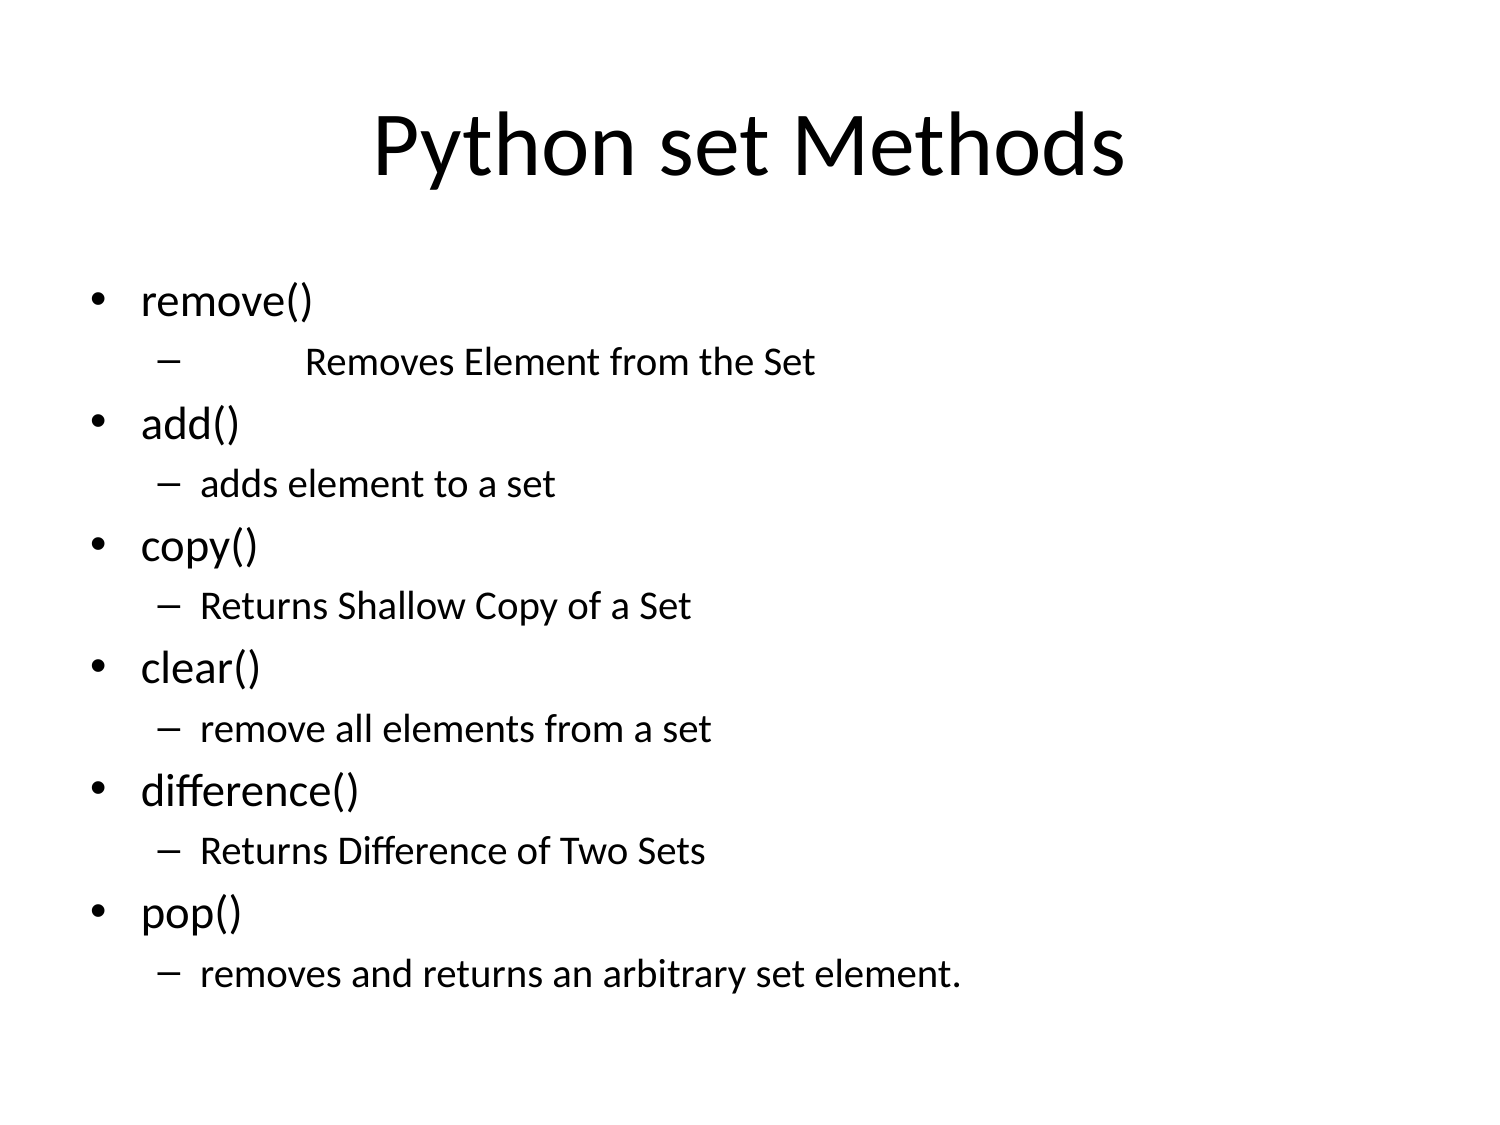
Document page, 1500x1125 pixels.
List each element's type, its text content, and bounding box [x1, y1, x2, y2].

title Python set Methods [75, 45, 1425, 233]
list remove() Removes Element from the Set add() adds element to a set copy() Returns Shallow Copy of a Set clear() remove all elements from a set difference() Returns Difference of Two Sets pop() removes and returns an arbitrary set element. [75, 262, 1425, 1005]
